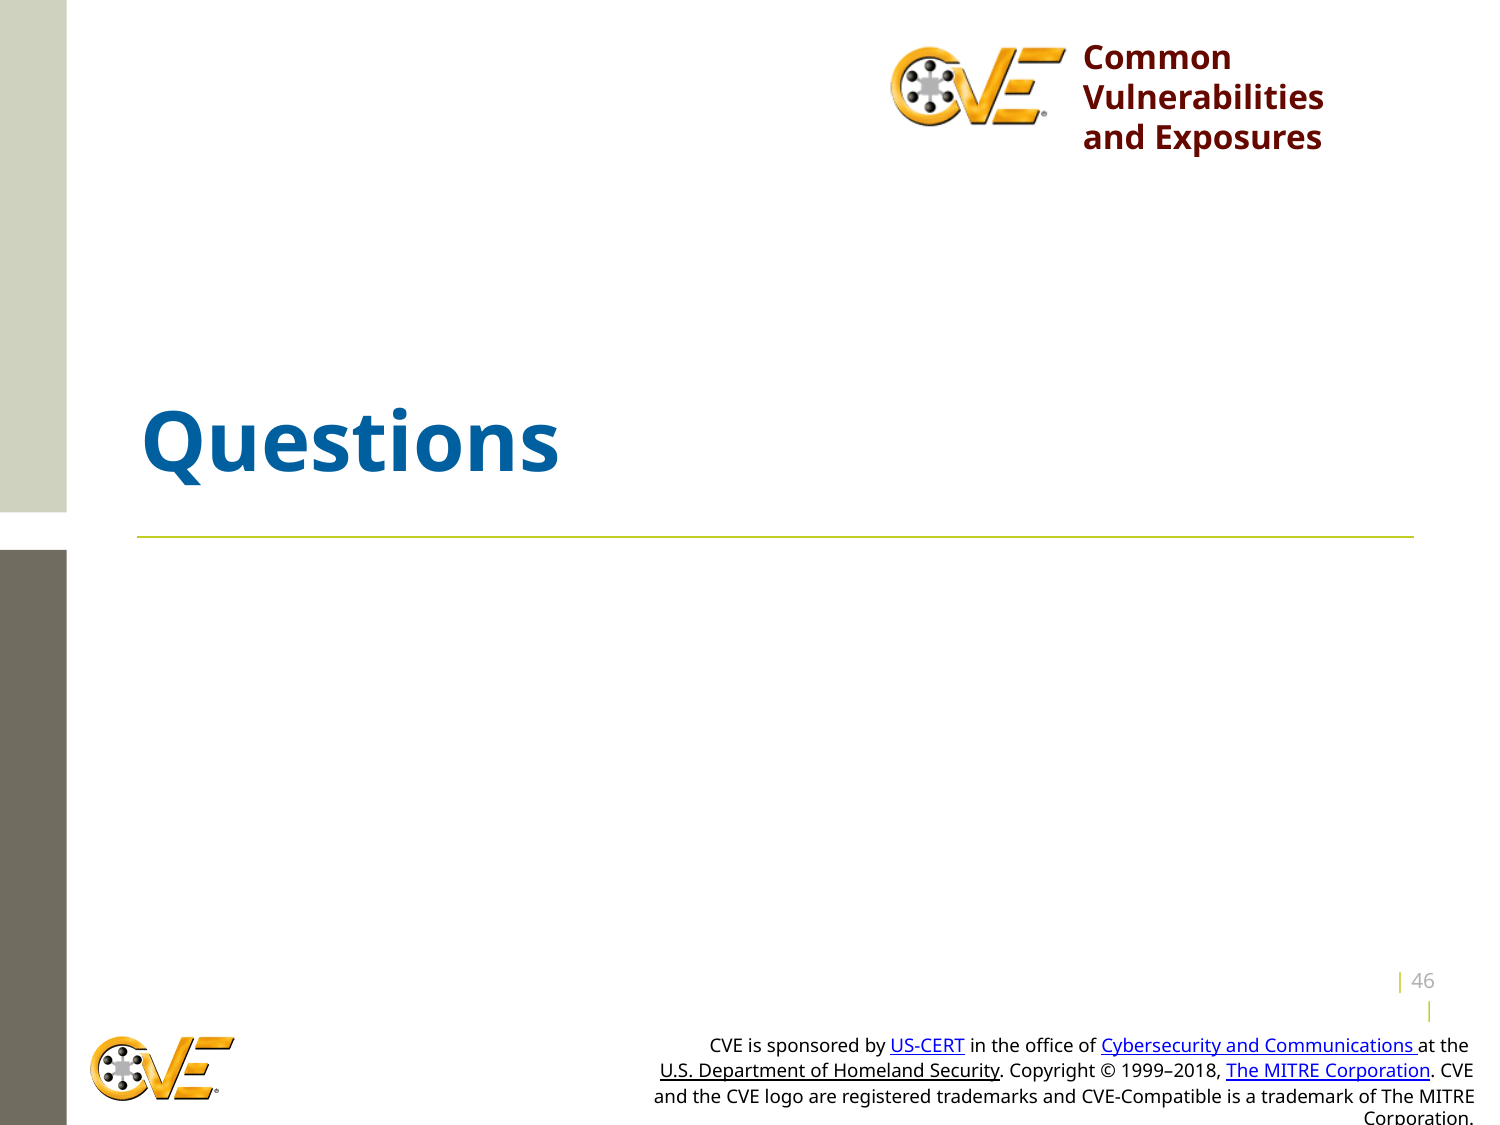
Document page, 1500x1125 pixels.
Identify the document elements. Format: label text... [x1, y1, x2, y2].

picture [887, 43, 1068, 130]
title Questions [125, 170, 1314, 496]
slide_number | 45 | [1368, 998, 1450, 1029]
picture [87, 1033, 237, 1104]
